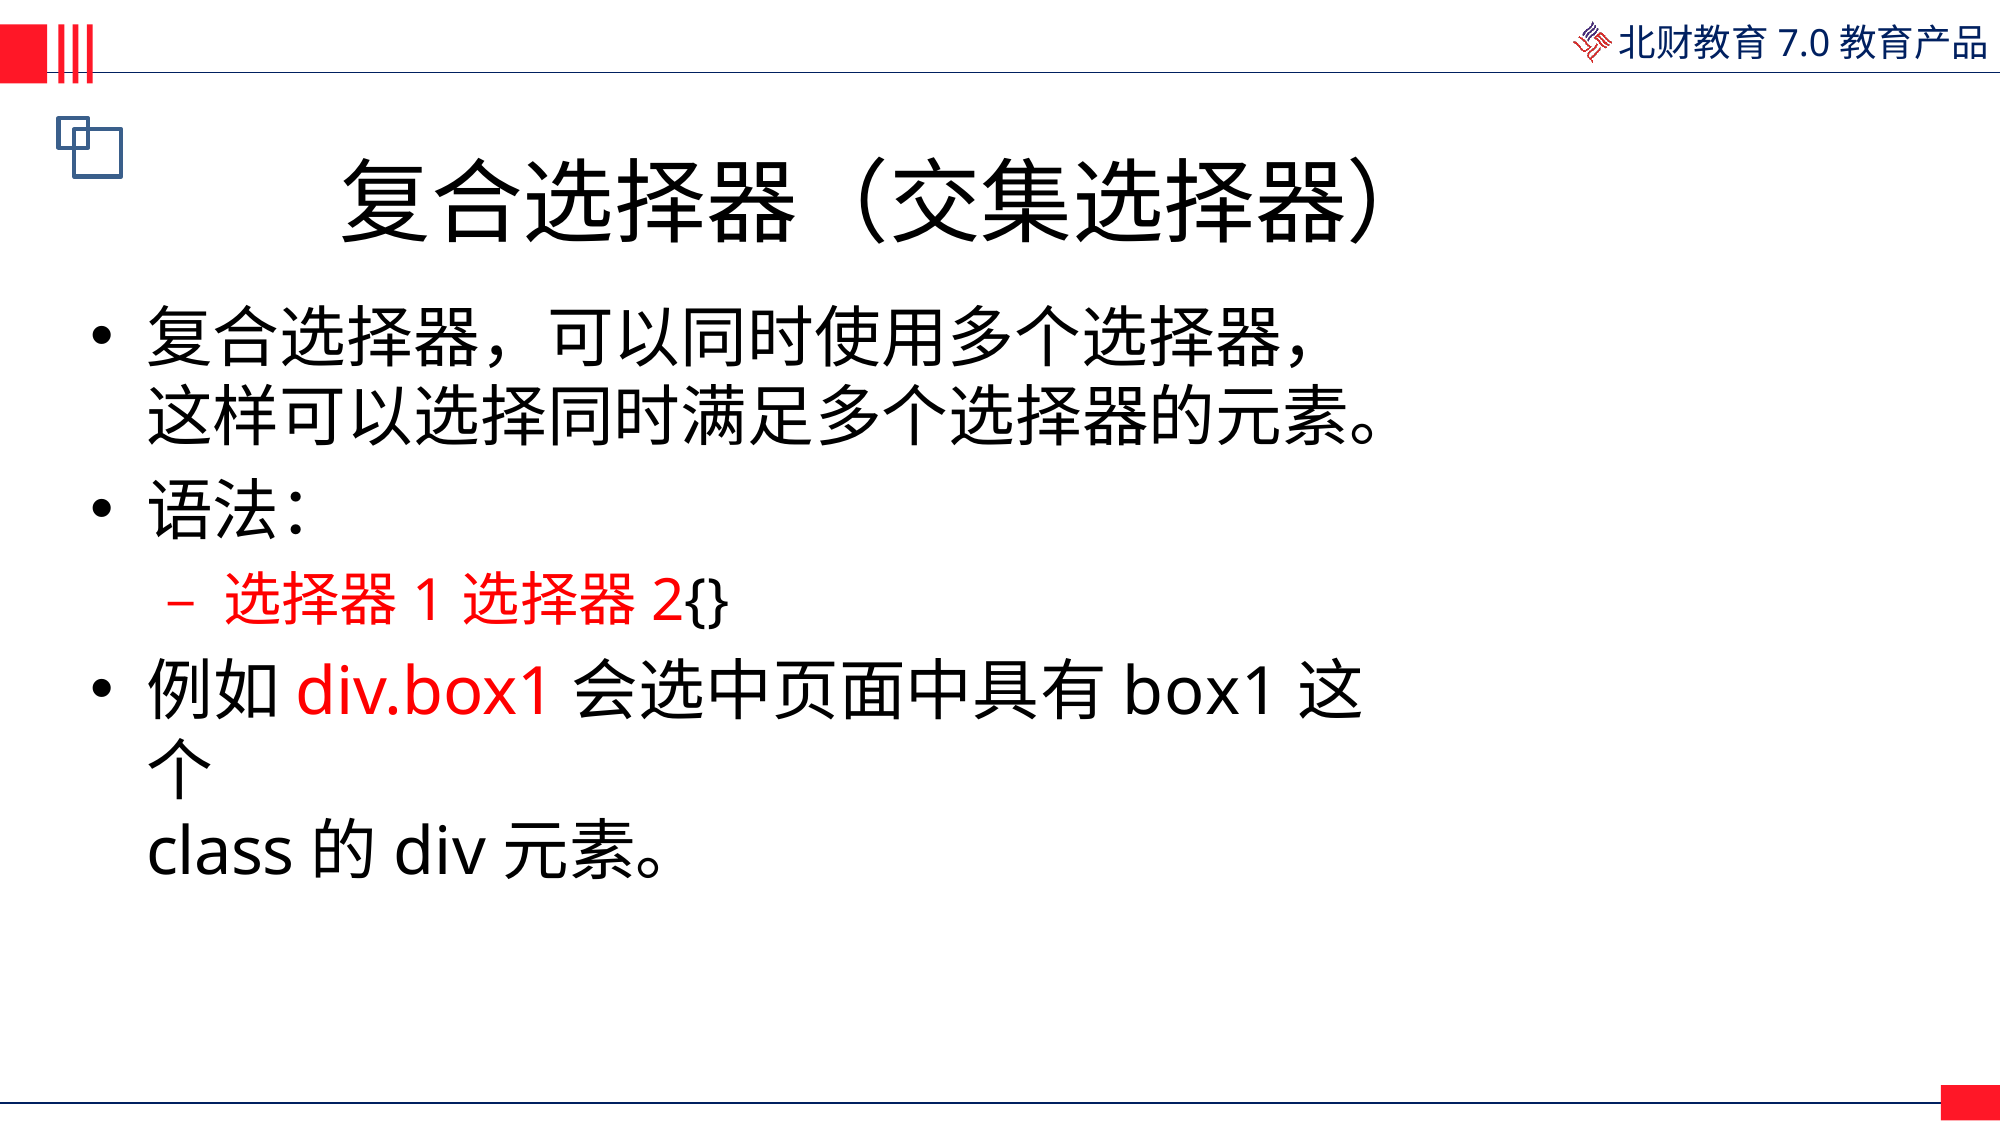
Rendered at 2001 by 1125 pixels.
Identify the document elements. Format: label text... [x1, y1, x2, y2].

picture [1554, 13, 1623, 73]
list 复合选择器，可以同时使用多个选择器， 这样可以选择同时满足多个选择器的元素。 语法： – 选择器1选择器2{} 例如div.box1会选中页面中具有box1这个 class的div元素。 [83, 273, 1417, 933]
title 复合选择器（交集选择器） [338, 141, 1470, 332]
